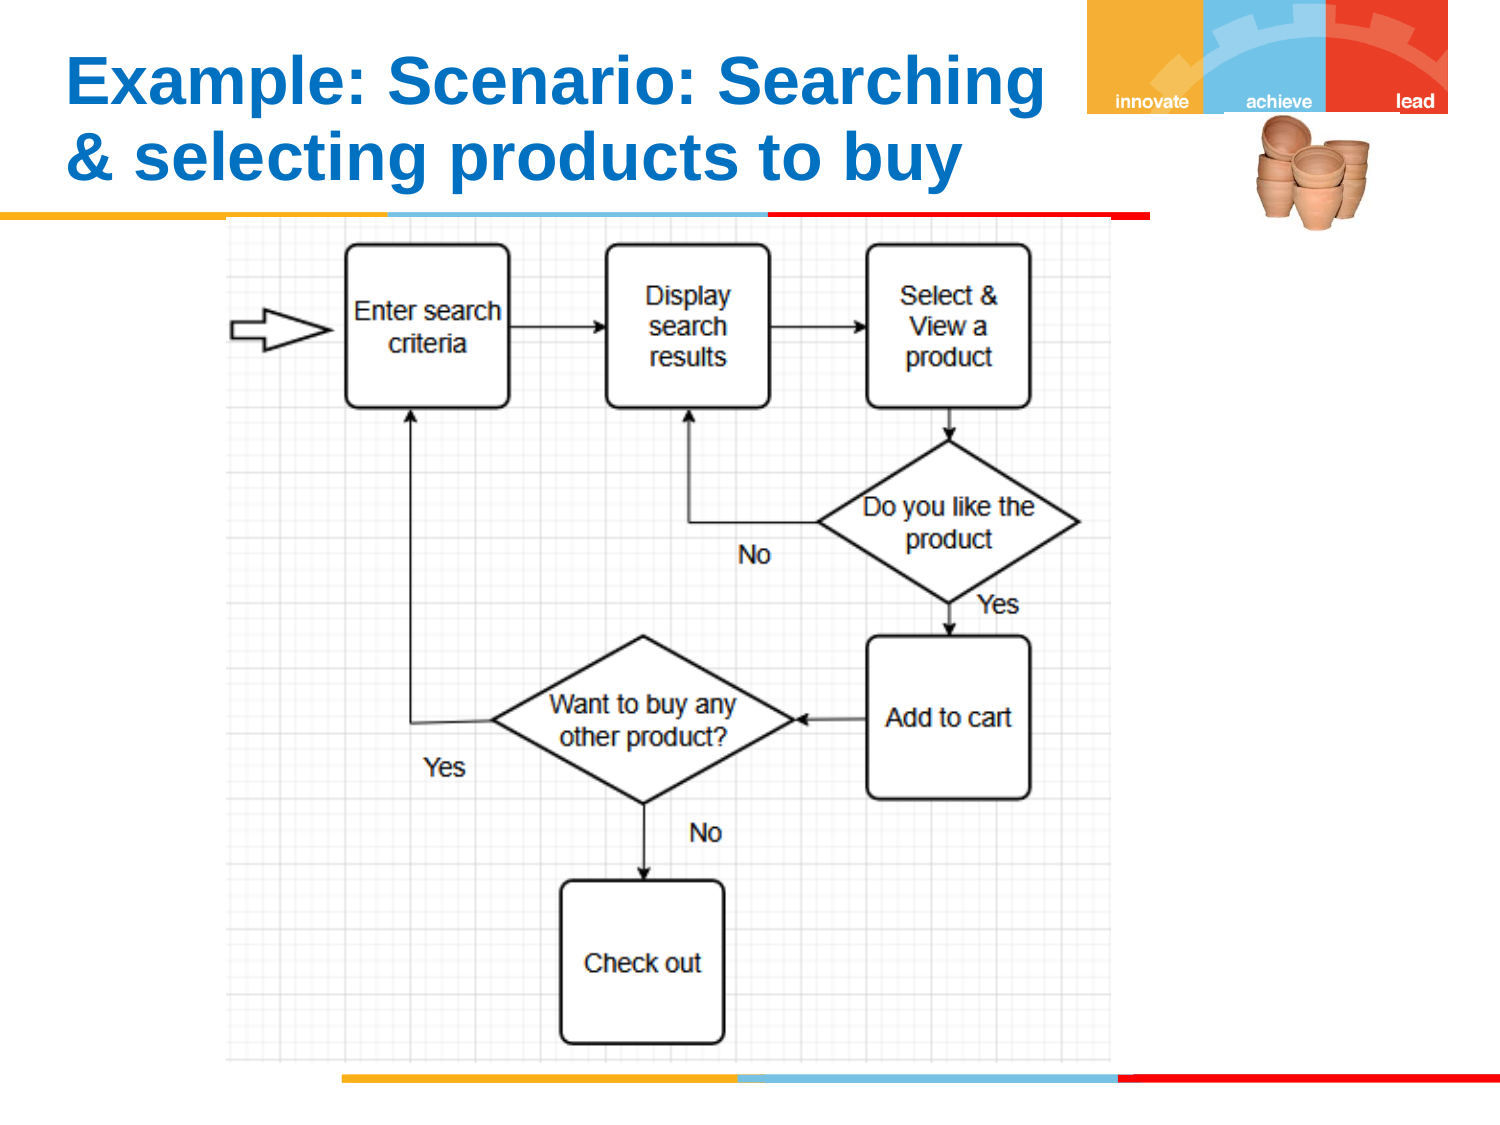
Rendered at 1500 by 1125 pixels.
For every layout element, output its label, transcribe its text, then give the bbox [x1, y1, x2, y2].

picture [225, 217, 1112, 1063]
list Example: Scenario: Searching & selecting products to buy [50, 24, 1088, 213]
picture [1087, 0, 1448, 232]
